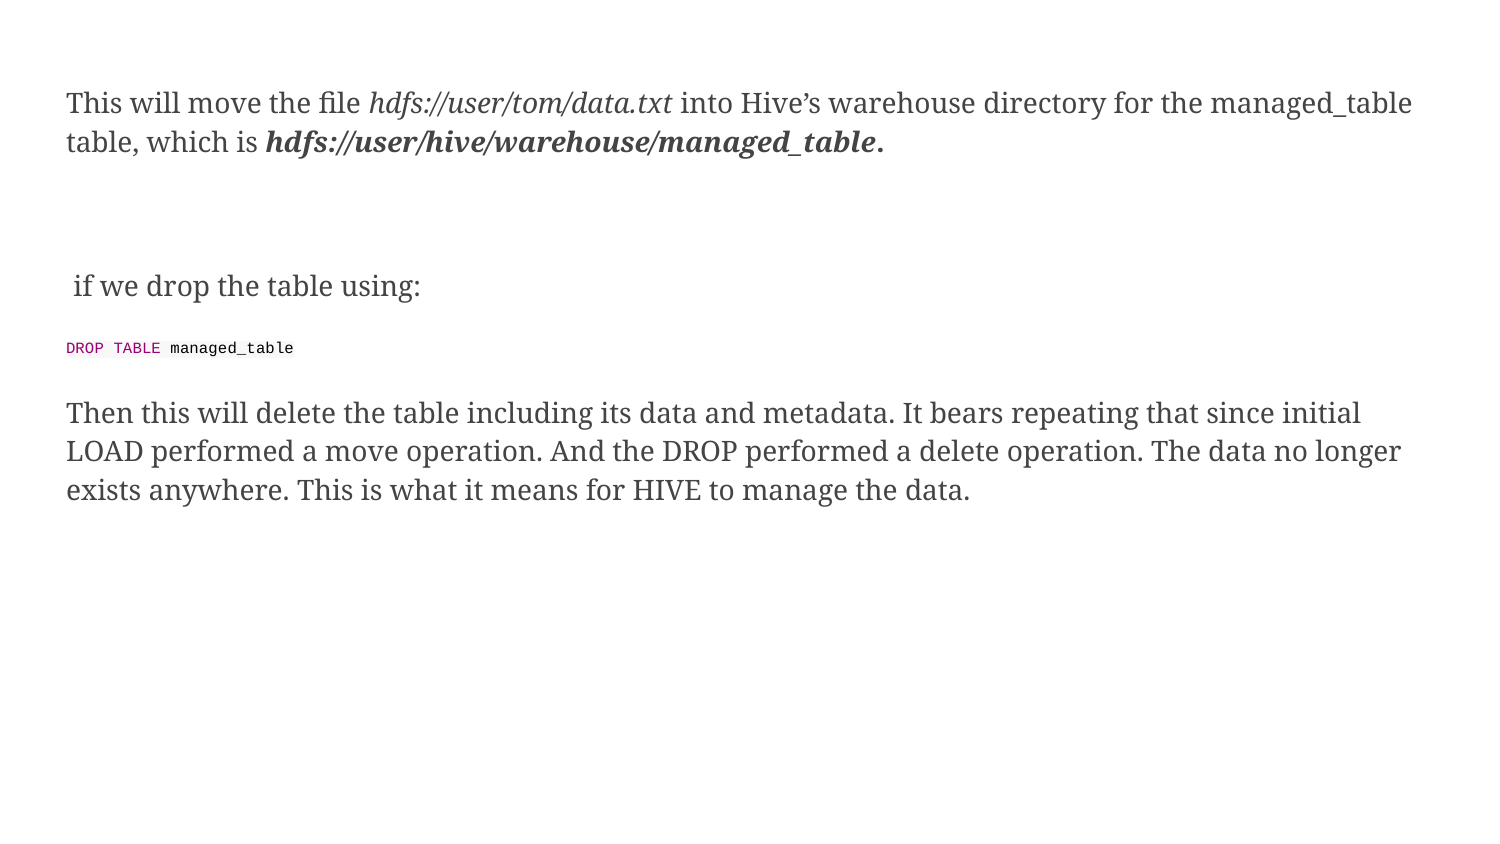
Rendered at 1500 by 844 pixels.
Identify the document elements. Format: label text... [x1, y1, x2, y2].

list This will move the file hdfs://user/tom/data.txt into Hive’s warehouse directory for the managed_table table, which is hdfs://user/hive/warehouse/managed_table. if we drop the table using: DROP TABLE managed_table Then this will delete the table including its data and metadata. It bears repeating that since initial LOAD performed a move operation. And the DROP performed a delete operation. The data no longer exists anywhere. This is what it means for HIVE to manage the data. [51, 65, 1449, 750]
